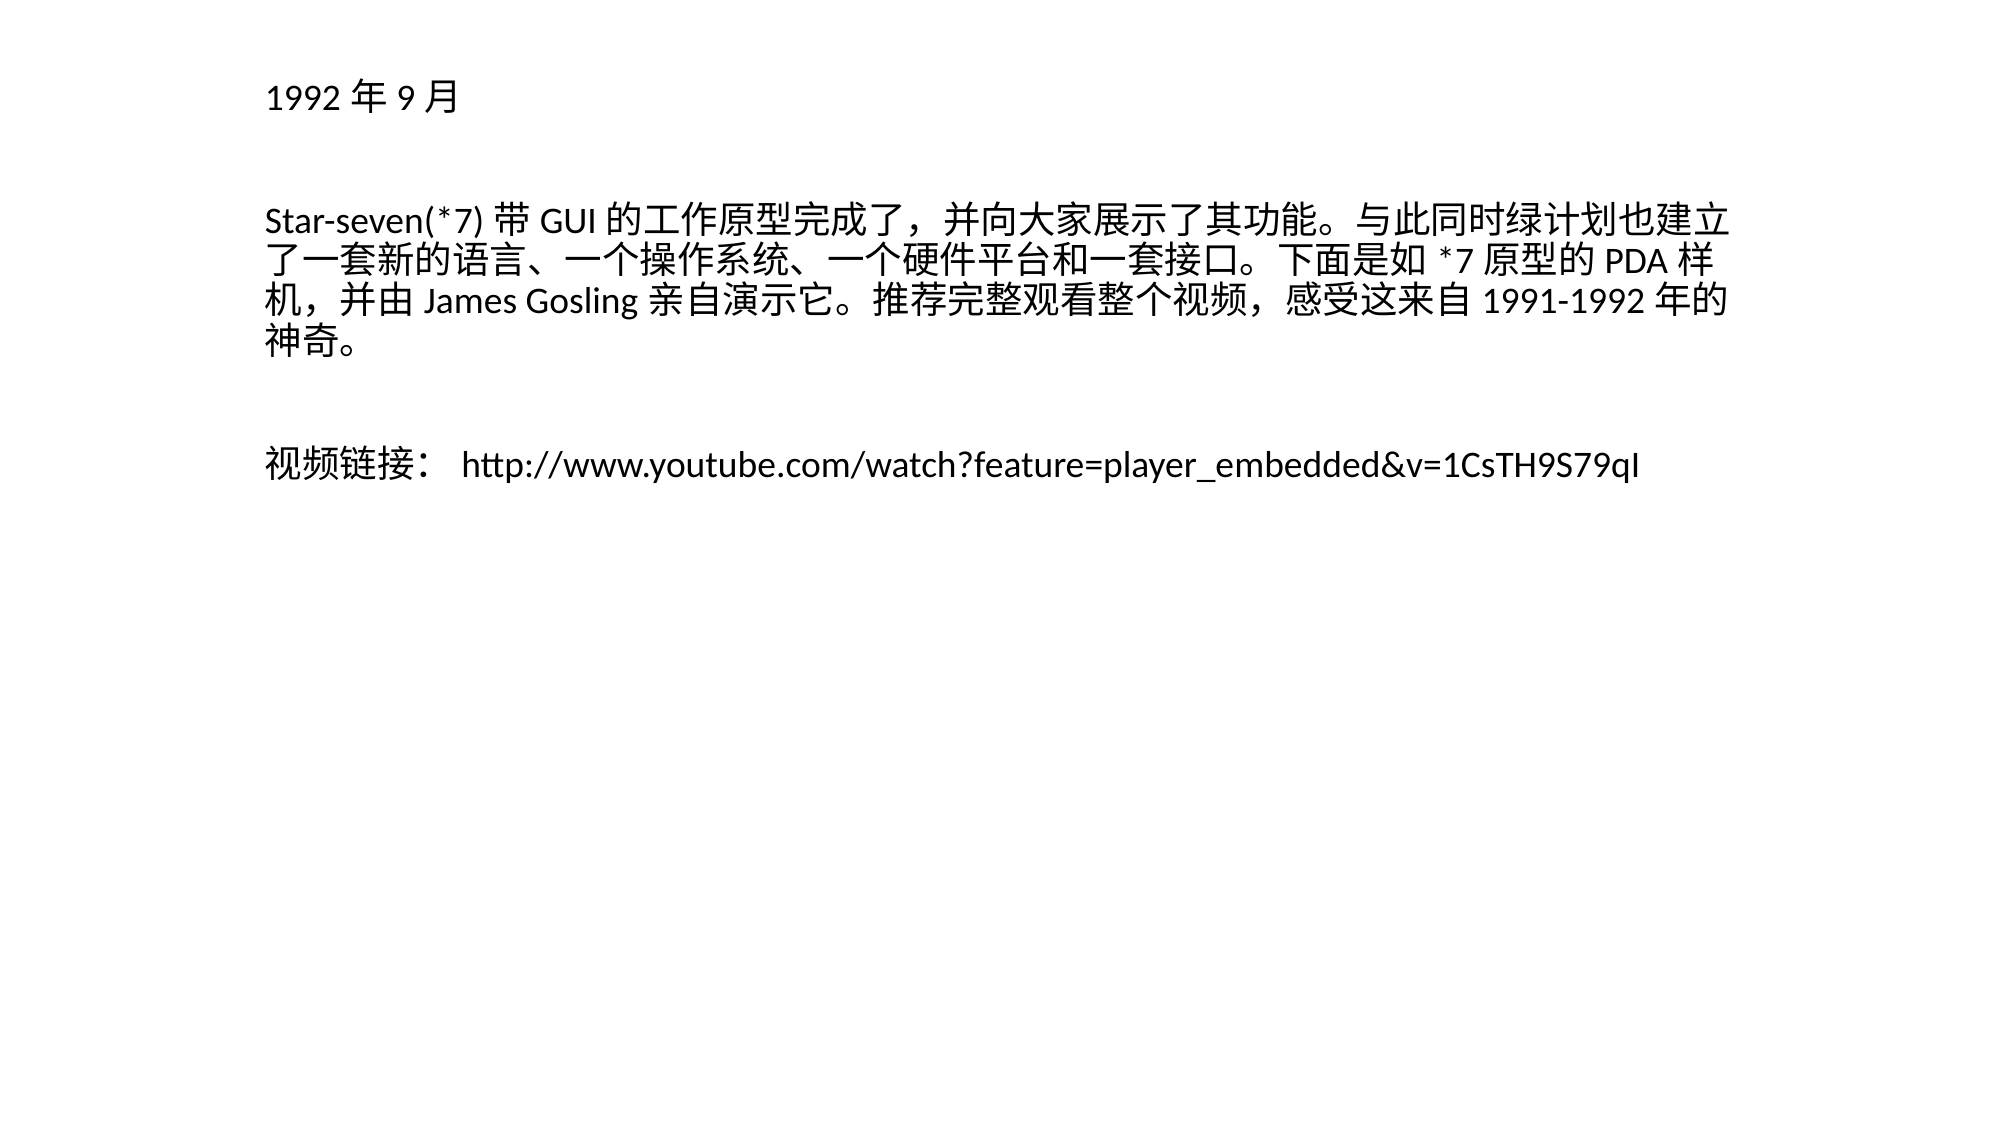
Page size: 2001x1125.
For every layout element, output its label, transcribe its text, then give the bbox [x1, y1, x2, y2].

subtitle 1992年9月 Star-seven(*7)带GUI的工作原型完成了，并向大家展示了其功能。与此同时绿计划也建立了一套新的语言、一个操作系统、一个硬件平台和一套接口。下面是如*7原型的PDA样机，并由James Gosling亲自演示它。推荐完整观看整个视频，感受这来自1991-1992年的神奇。 视频链接：http://www.youtube.com/watch?feature=player_embedded&v=1CsTH9S79qI [249, 70, 1750, 1077]
